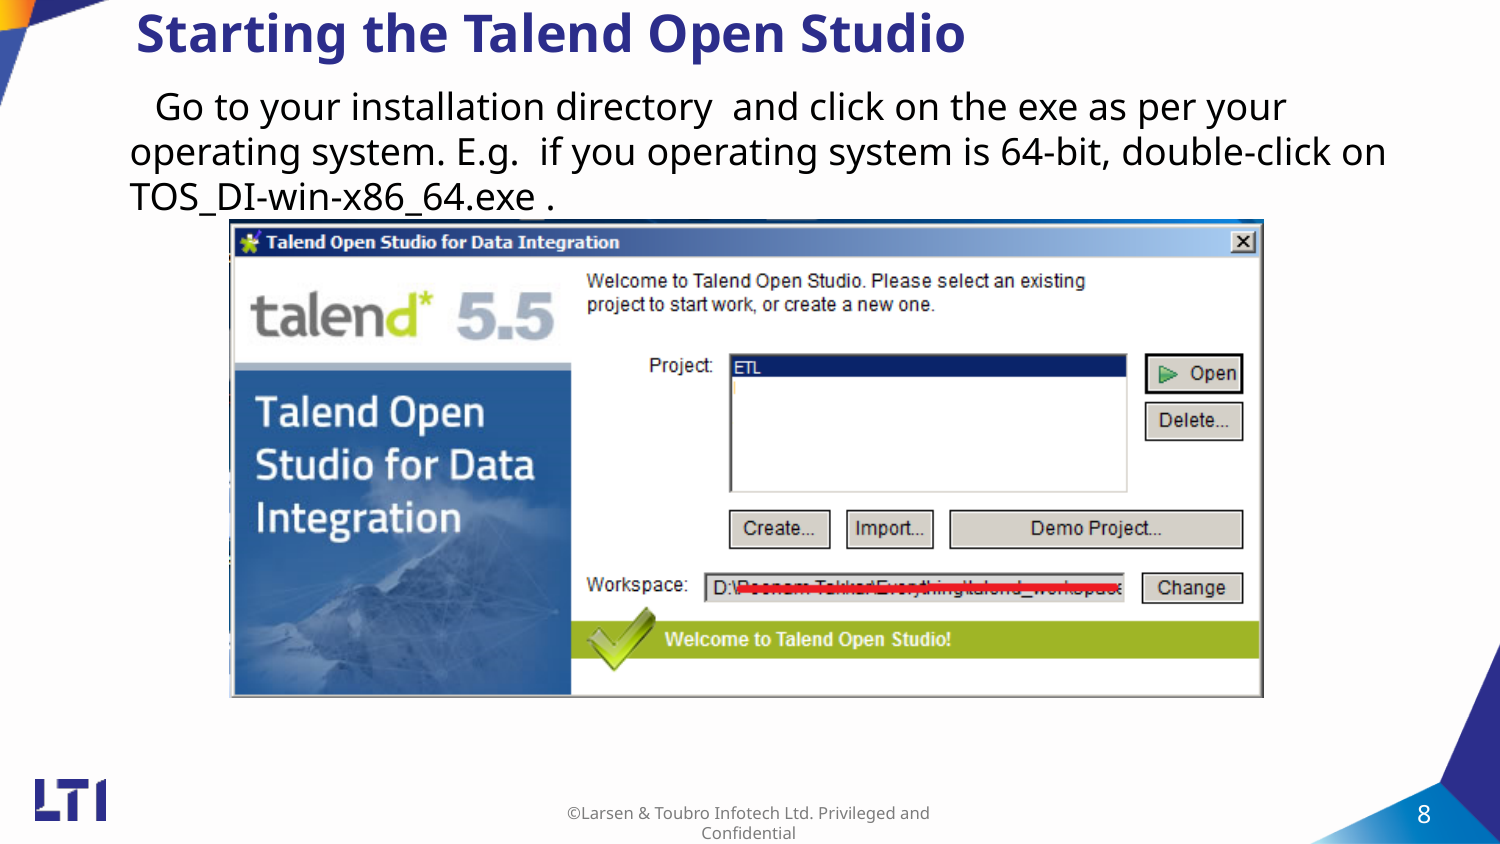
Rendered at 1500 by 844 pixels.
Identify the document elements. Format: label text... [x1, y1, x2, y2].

picture [228, 219, 1264, 698]
picture [0, 0, 109, 110]
title Starting the Talend Open Studio [136, 0, 1488, 84]
picture [1288, 640, 1500, 844]
picture [35, 779, 106, 821]
list Go to your installation directory and click on the exe as per your operating system. E.g. if you operating system is 64-bit, double-click on TOS_DI-win-x86_64.exe . [105, 83, 1443, 258]
